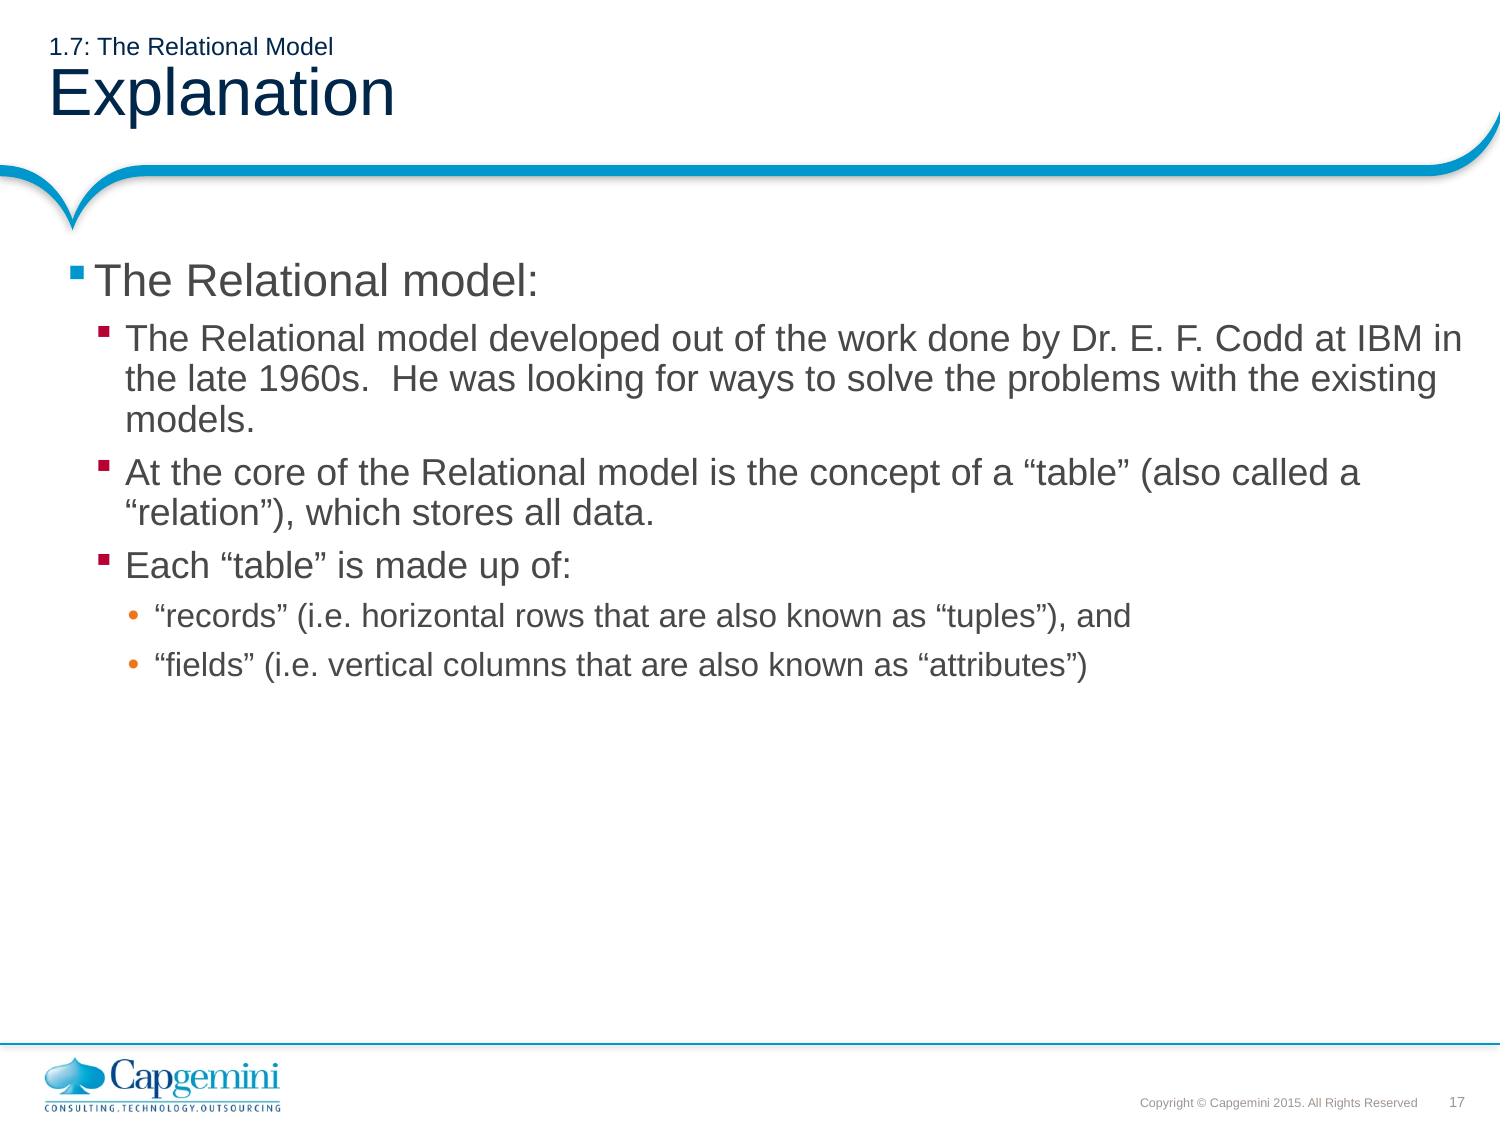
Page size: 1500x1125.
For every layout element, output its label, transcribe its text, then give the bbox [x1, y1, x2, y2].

list The Relational model: The Relational model developed out of the work done by Dr. E. F. Codd at IBM in the late 1960s. He was looking for ways to solve the problems with the existing models. At the core of the Relational model is the concept of a “table” (also called a “relation”), which stores all data. Each “table” is made up of: “records” (i.e. horizontal rows that are also known as “tuples”), and “fields” (i.e. vertical columns that are also known as “attributes”) [48, 245, 1500, 1007]
title 1.7: The Relational Model Explanation [0, 0, 1500, 165]
picture [44, 1056, 281, 1113]
